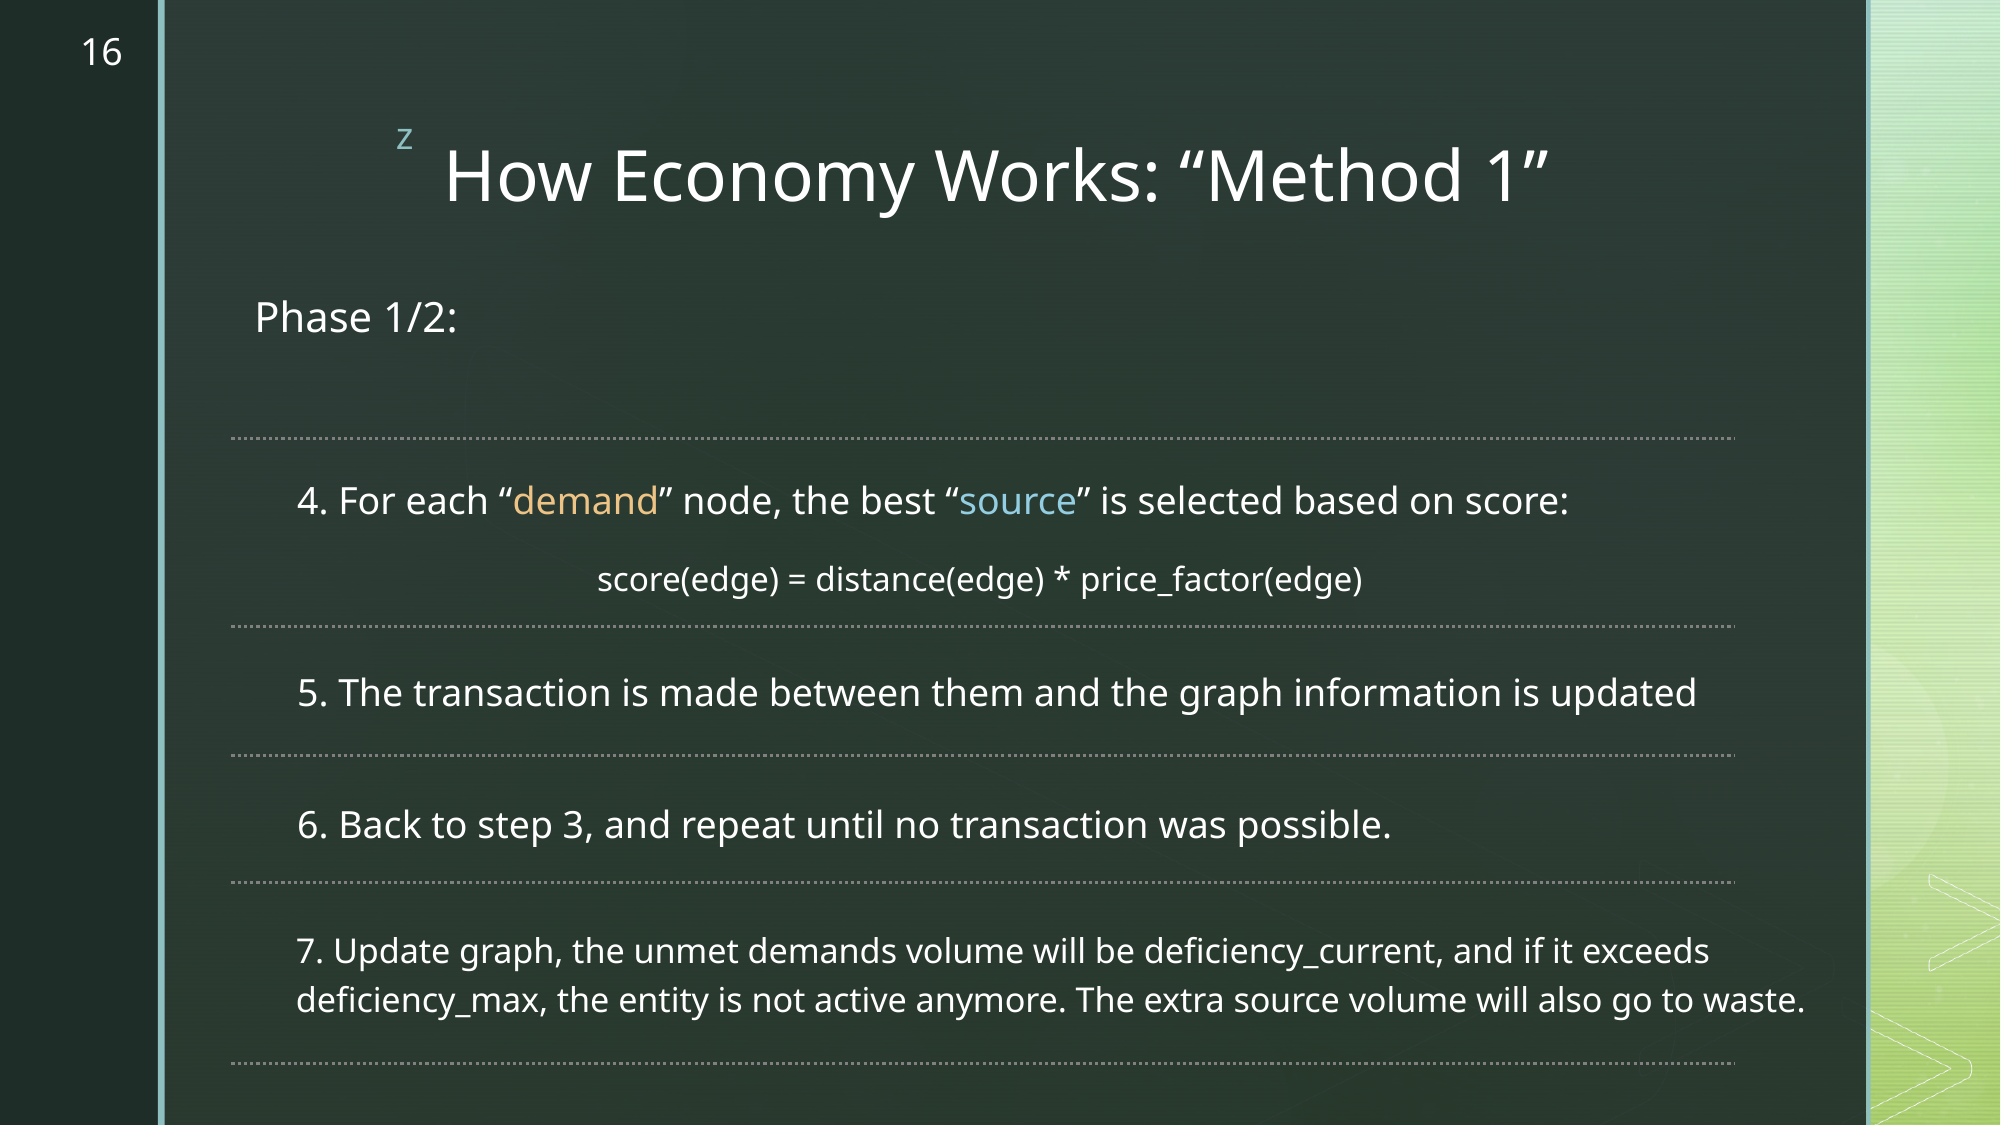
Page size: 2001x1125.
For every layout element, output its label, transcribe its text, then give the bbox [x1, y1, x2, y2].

slide_number 16 [25, 26, 131, 80]
title How Economy Works: “Method 1” [428, 132, 1734, 310]
text_box 5. The transaction is made between them and the graph information is updated [207, 648, 1715, 727]
text_box 4. For each “demand” node, the best “source” is selected based on score: score(edge) = distance(edge) * price_factor(edge) [207, 442, 1715, 625]
text_box Phase 1/2: [164, 234, 529, 387]
picture [1871, 0, 2001, 1125]
text_box 6. Back to step 3, and repeat until no transaction was possible. [207, 761, 1715, 877]
text_box 7. Update graph, the unmet demands volume will be deficiency_current, and if it exceeds deficiency_max, the entity is not active anymore. The extra source volume will also go to waste. [207, 894, 1846, 1046]
